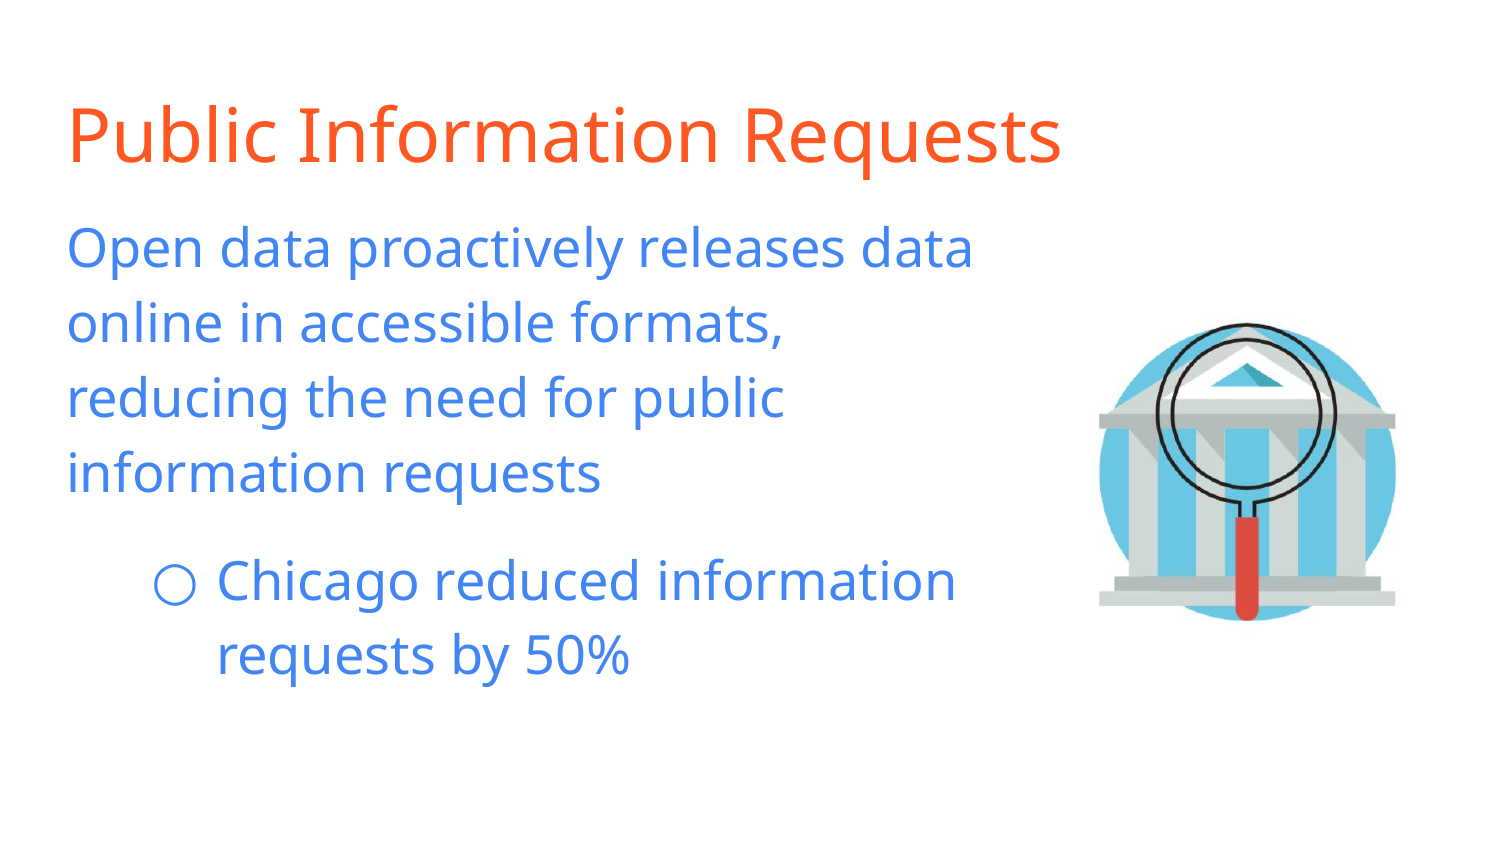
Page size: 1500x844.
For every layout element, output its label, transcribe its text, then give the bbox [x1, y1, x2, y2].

list Open data proactively releases data online in accessible formats, reducing the need for public information requests Chicago reduced information requests by 50% [51, 189, 1038, 750]
title Public Information Requests [51, 72, 1449, 167]
picture [1066, 291, 1440, 647]
